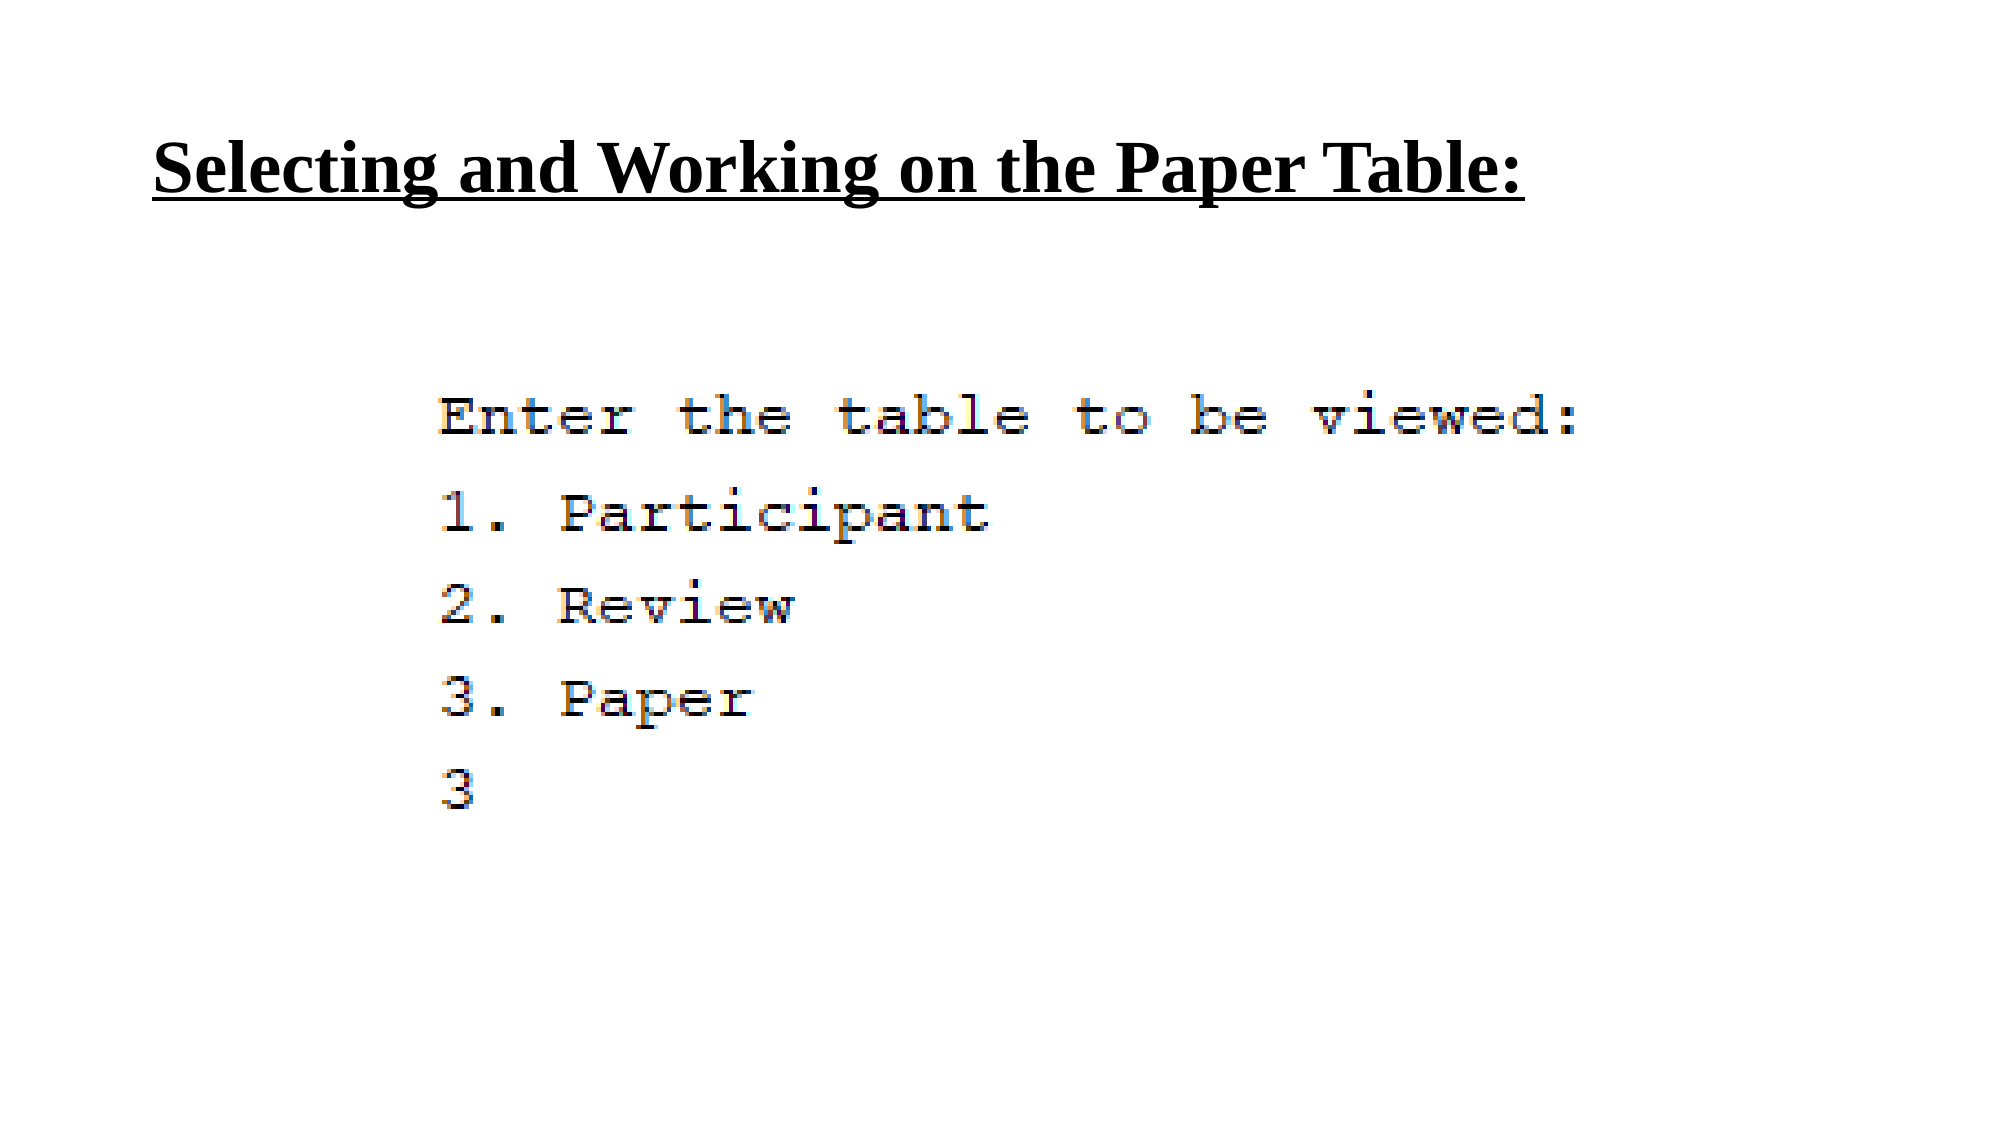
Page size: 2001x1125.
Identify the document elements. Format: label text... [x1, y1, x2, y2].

picture [412, 368, 1588, 840]
title Selecting and Working on the Paper Table: [137, 59, 1863, 278]
